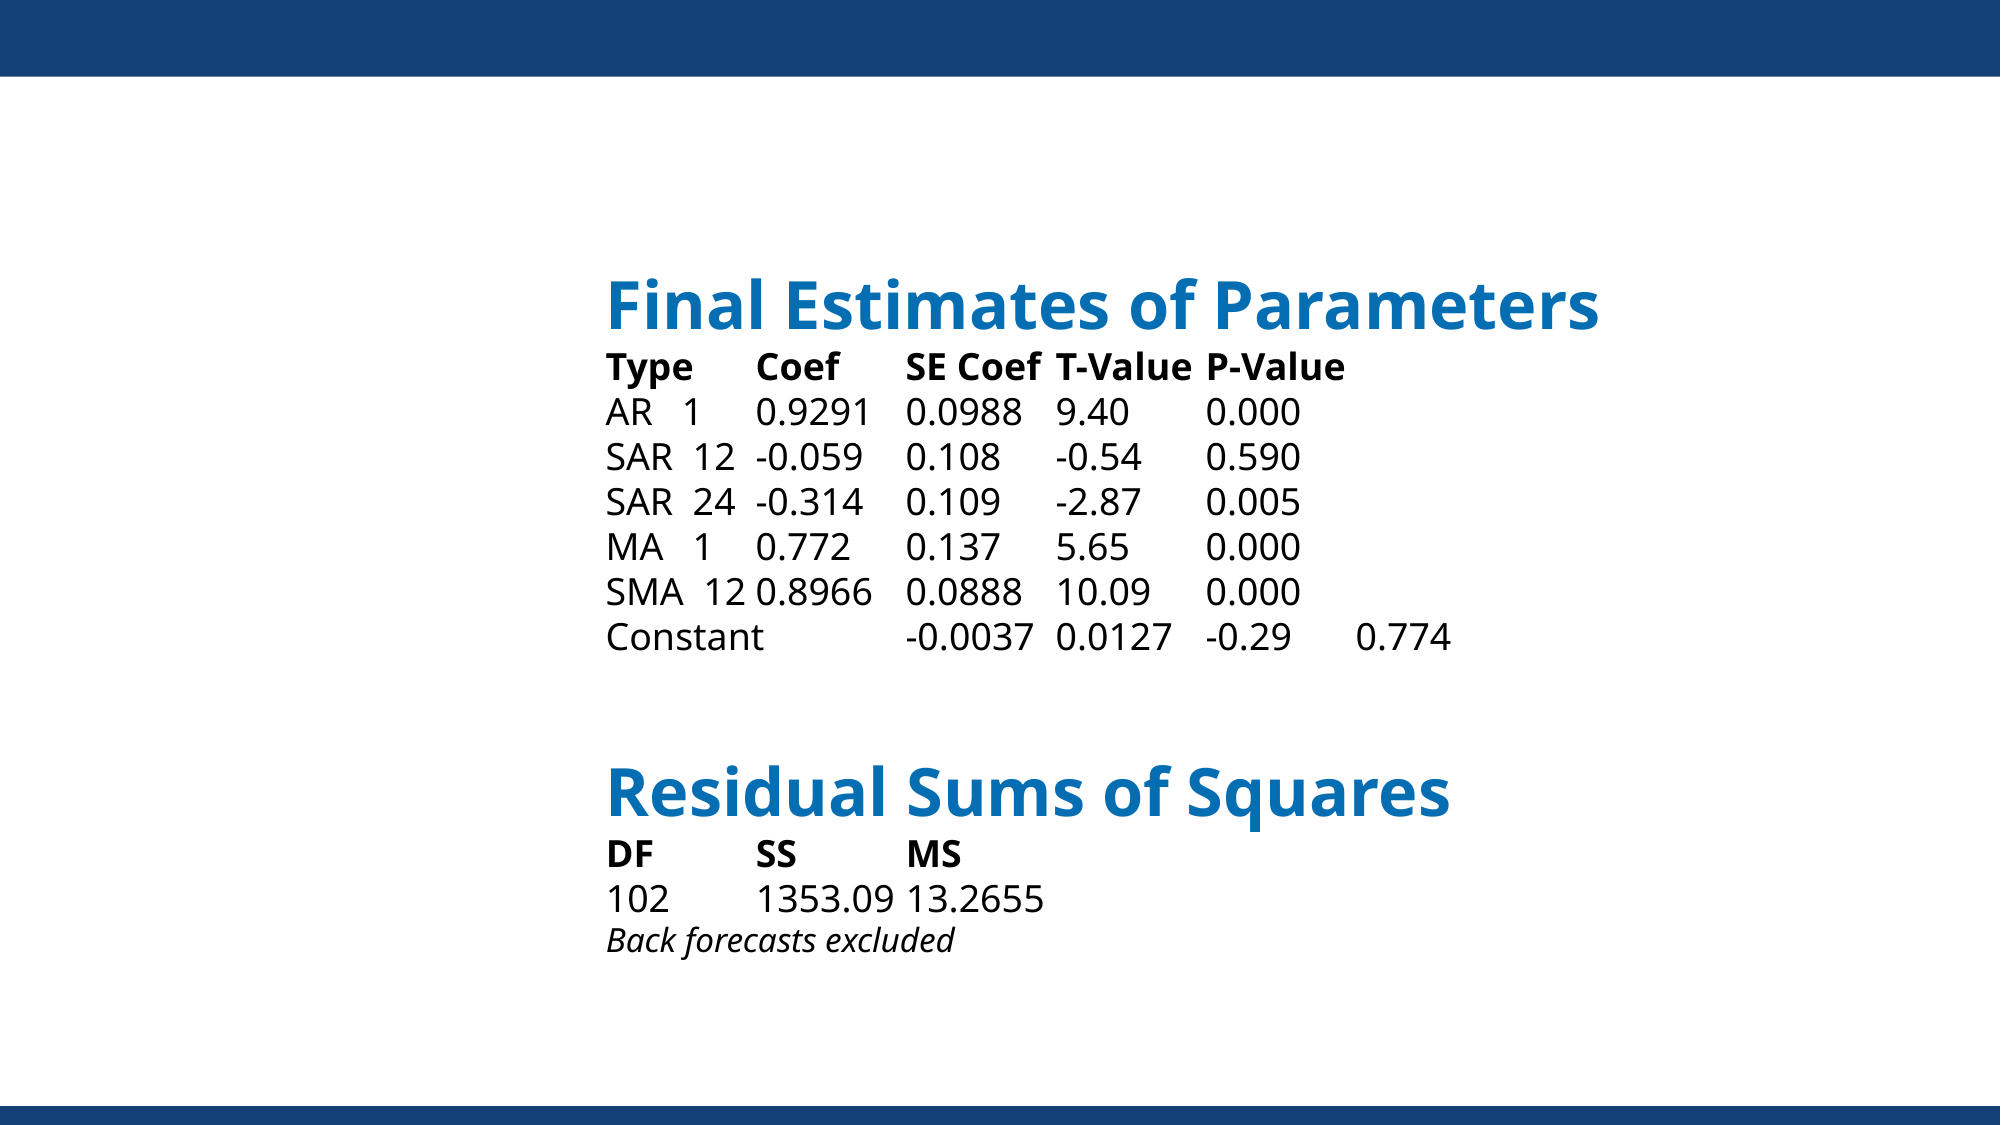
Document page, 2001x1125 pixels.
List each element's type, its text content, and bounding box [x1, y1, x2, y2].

text_box Final Estimates of Parameters Type Coef SE Coef T-Value P-Value AR 1 0.9291 0.0988 9.40 0.000 SAR 12 -0.059 0.108 -0.54 0.590 SAR 24 -0.314 0.109 -2.87 0.005 MA 1 0.772 0.137 5.65 0.000 SMA 12 0.8966 0.0888 10.09 0.000 Constant -0.0037 0.0127 -0.29 0.774 [590, 255, 1682, 711]
text_box Residual Sums of Squares DF SS MS 102 1353.09 13.2655 Back forecasts excluded [591, 742, 1591, 1047]
